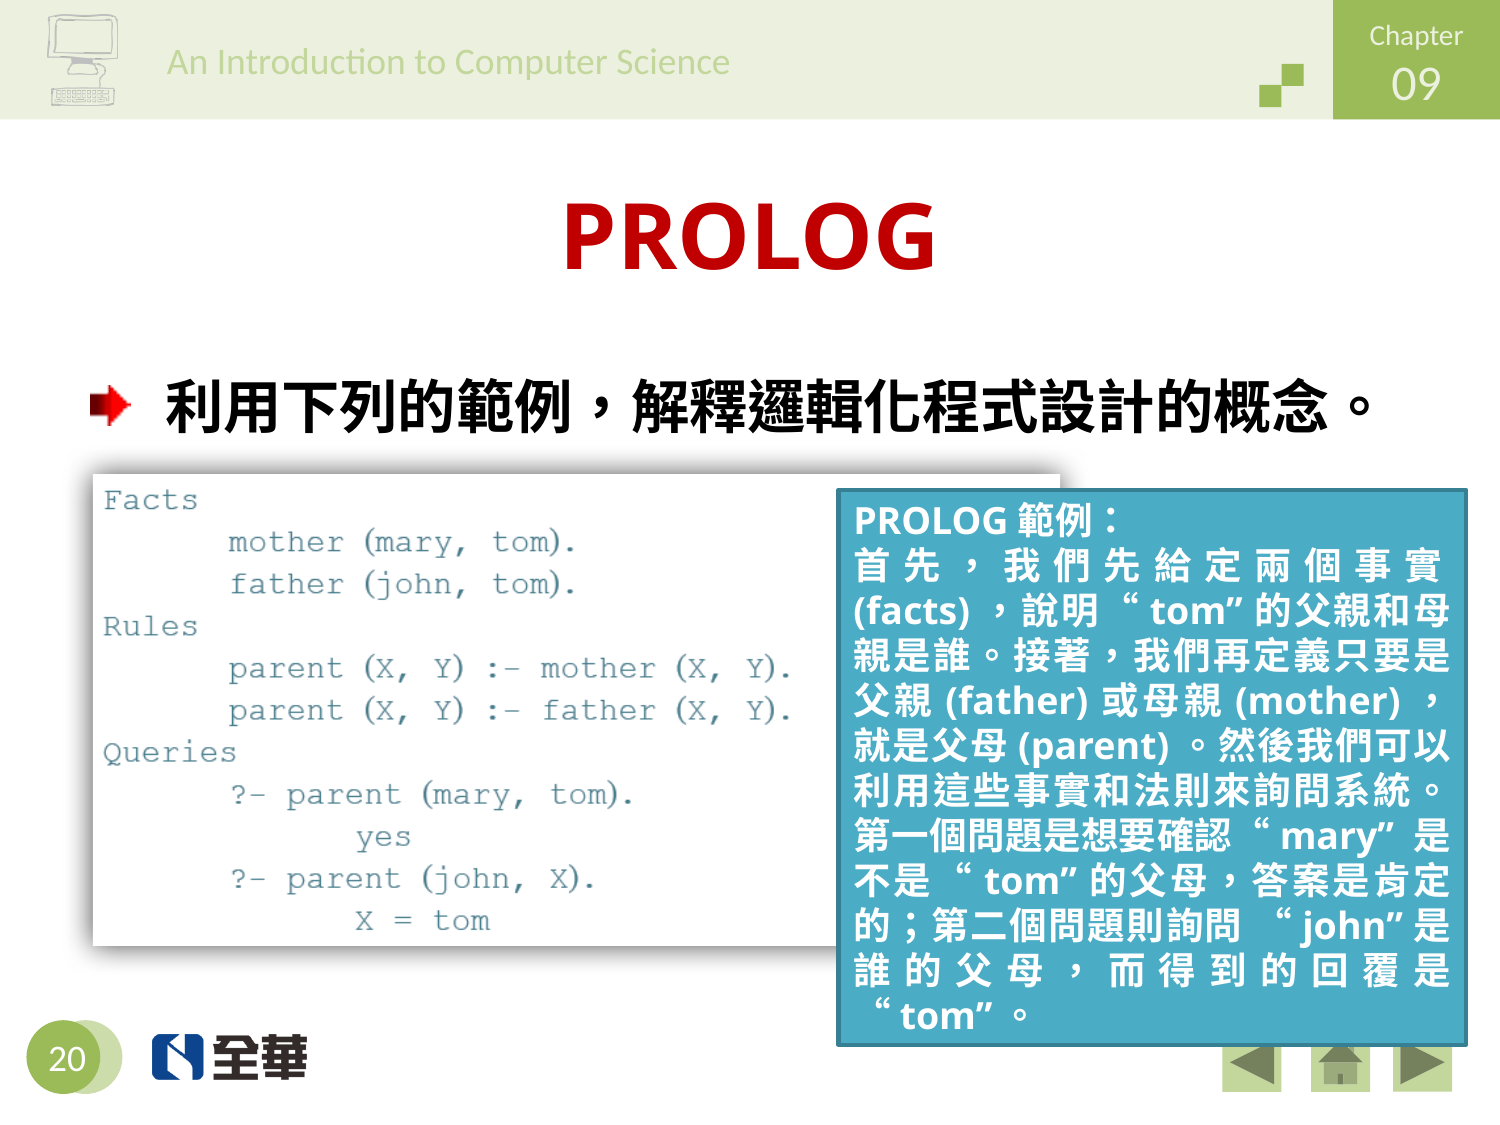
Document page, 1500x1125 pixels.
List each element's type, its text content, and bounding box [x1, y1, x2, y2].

picture [47, 14, 118, 106]
list 利用下列的範例，解釋邏輯化程式設計的概念。 [75, 363, 1425, 1005]
picture [92, 474, 1061, 946]
text_box PROLOG範例： 首先，我們先給定兩個事實(facts)，說明“tom”的父親和母親是誰。接著，我們再定義只要是父親(father)或母親(mother)，就是父母(parent)。然後我們可以利用這些事實和法則來詢問系統。第一個問題是想要確認“mary” 是不是“tom”的父母，答案是肯定的；第二個問題則詢問 “john”是誰的父母，而得到的回覆是 “tom”。 [836, 488, 1468, 1047]
picture [152, 1034, 307, 1080]
picture [90, 385, 131, 426]
title PROLOG [75, 138, 1425, 327]
